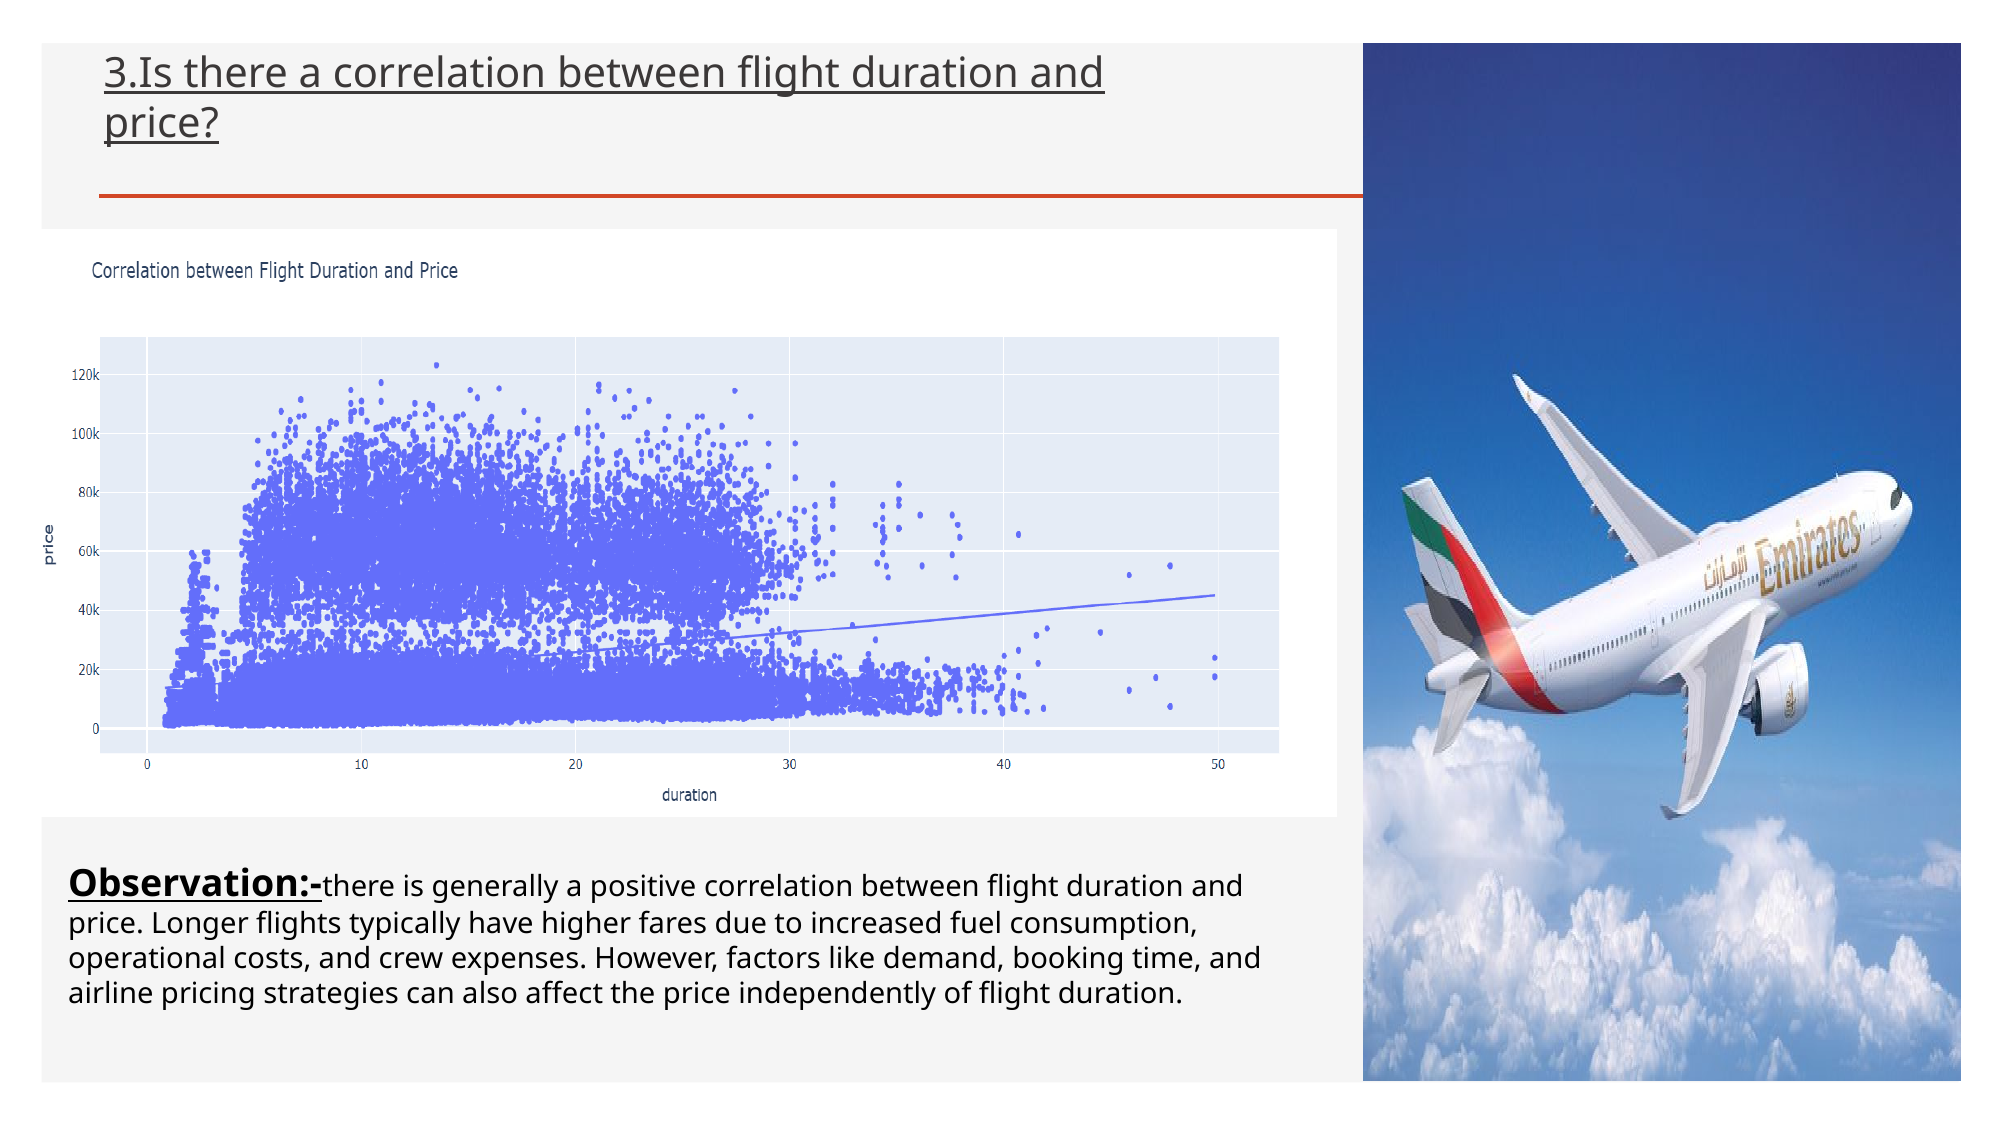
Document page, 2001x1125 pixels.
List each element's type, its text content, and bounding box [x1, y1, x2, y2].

text_box Observation:-there is generally a positive correlation between flight duration and price. Longer flights typically have higher fares due to increased fuel consumption, operational costs, and crew expenses. However, factors like demand, booking time, and airline pricing strategies can also affect the price independently of flight duration. [53, 851, 1337, 1017]
picture [39, 229, 1337, 817]
title 3.Is there a correlation between flight duration and price? [88, 98, 1217, 204]
picture [1363, 43, 1961, 1081]
